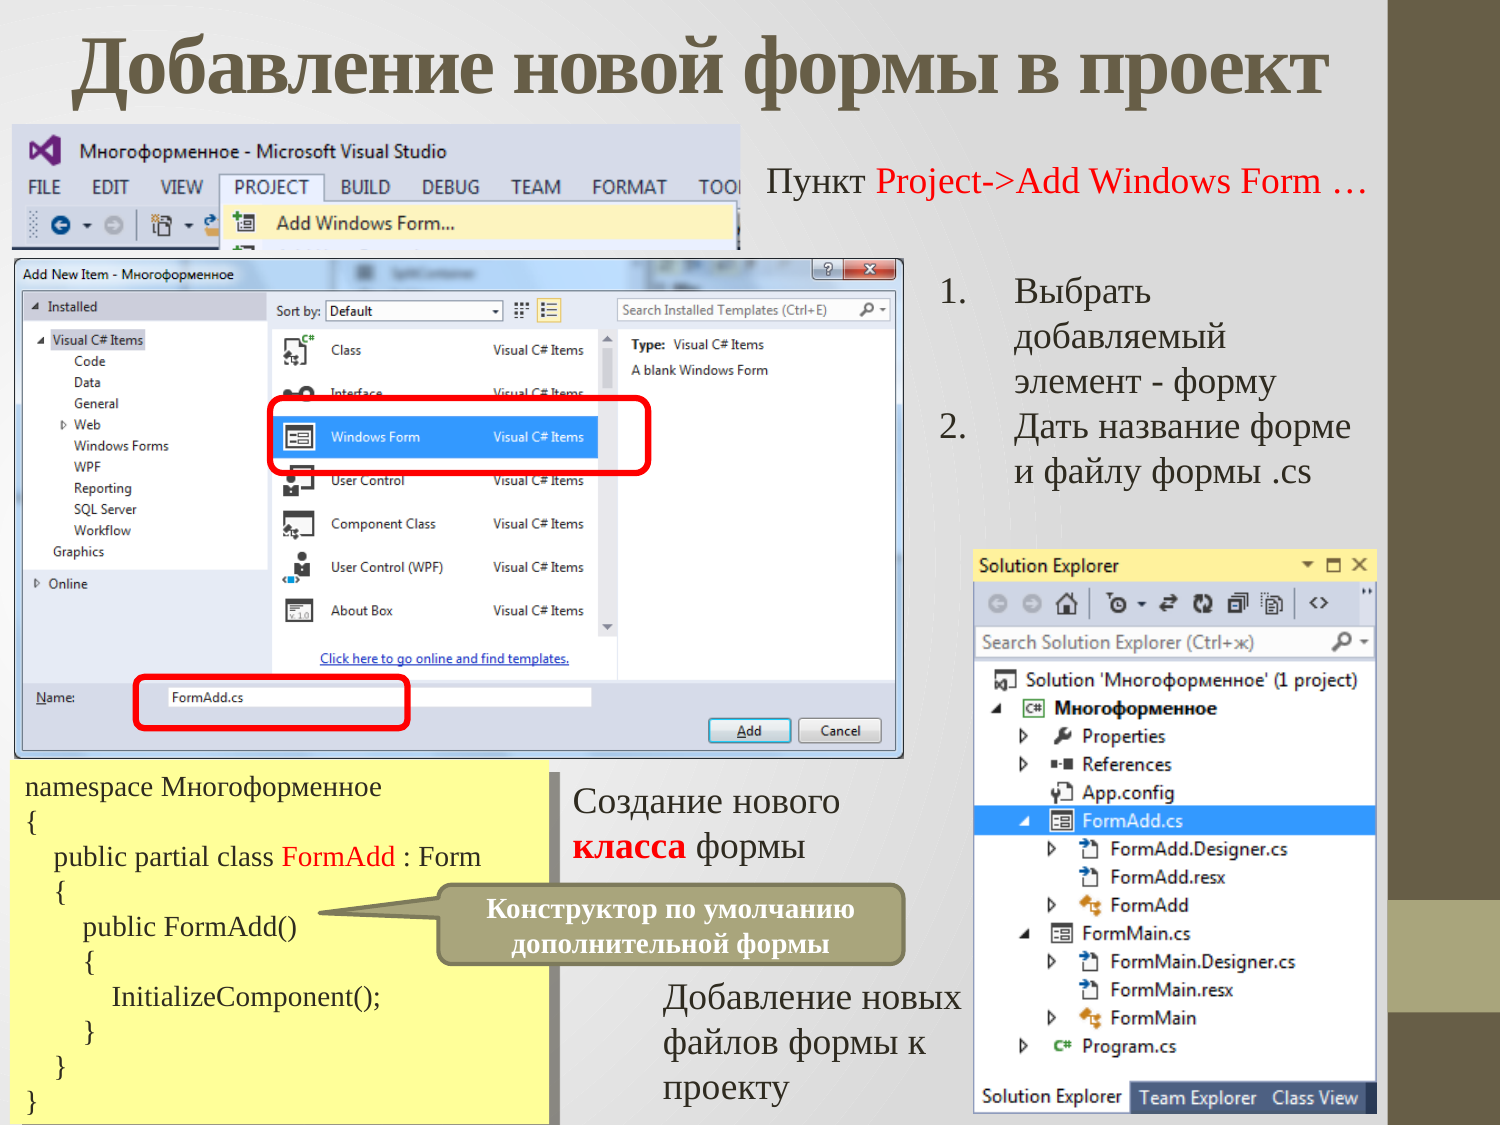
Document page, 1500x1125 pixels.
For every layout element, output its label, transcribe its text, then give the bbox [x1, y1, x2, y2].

text_box Выбрать добавляемый элемент - форму Дать название форме и файлу формы .cs [924, 258, 1376, 499]
picture [973, 548, 1378, 1114]
text_box namespace Многоформенное { public partial class FormAdd : Form { public FormAdd() { InitializeComponent(); } } } [9, 759, 550, 1125]
text_box Создание нового класса формы [557, 768, 948, 874]
text_box Пункт Project->Add Windows Form … [751, 149, 1392, 209]
picture [14, 258, 904, 760]
text_box Конструктор по умолчанию дополнительной формы [317, 882, 906, 967]
text_box Добавление новых файлов формы к проекту [648, 964, 972, 1115]
picture [11, 123, 742, 250]
text_box Добавление новой формы в проект [2, 3, 1400, 118]
